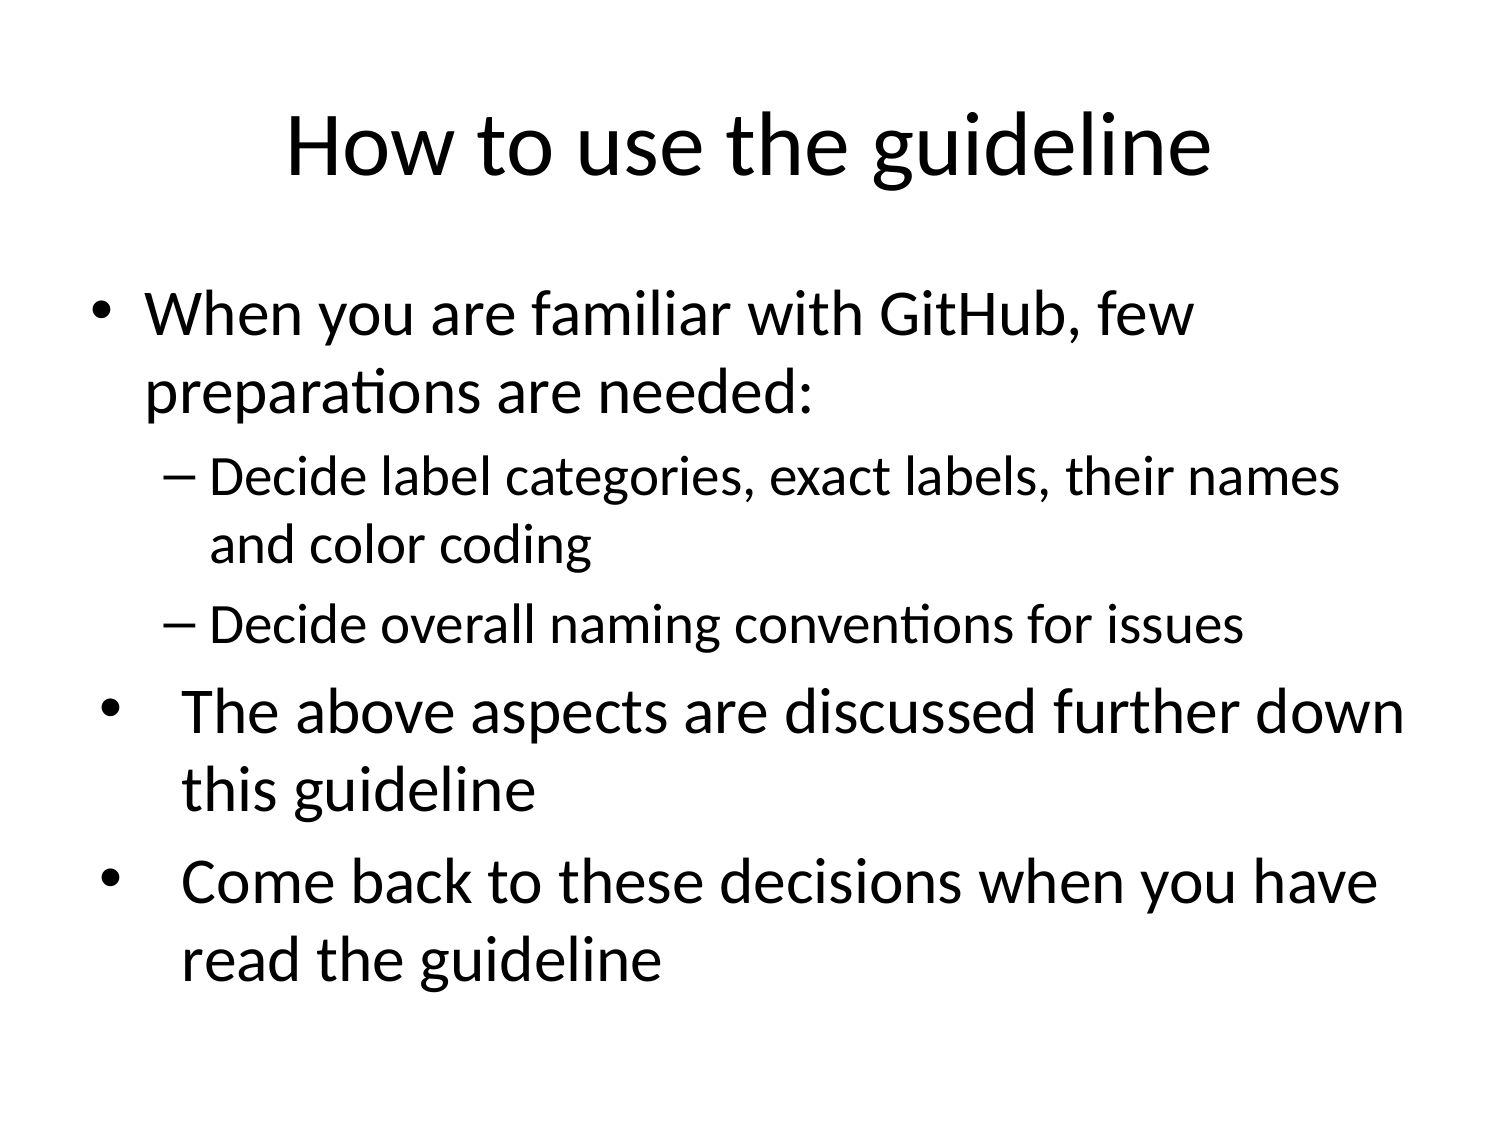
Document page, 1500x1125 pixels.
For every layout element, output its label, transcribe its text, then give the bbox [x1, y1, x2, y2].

title How to use the guideline [75, 45, 1425, 233]
list When you are familiar with GitHub, few preparations are needed: Decide label categories, exact labels, their names and color coding Decide overall naming conventions for issues The above aspects are discussed further down this guideline Come back to these decisions when you have read the guideline [75, 262, 1425, 1005]
